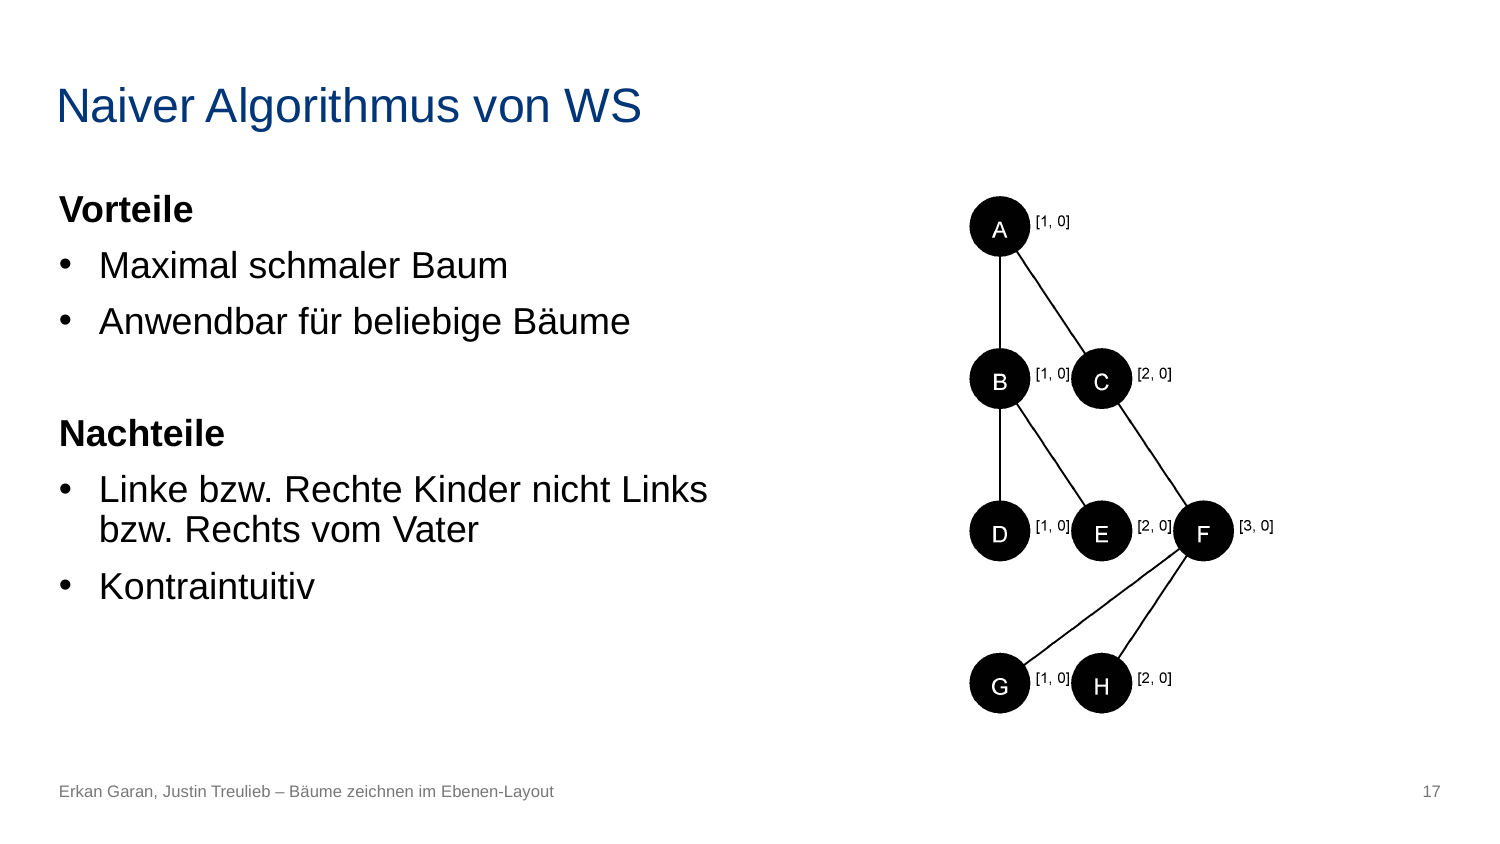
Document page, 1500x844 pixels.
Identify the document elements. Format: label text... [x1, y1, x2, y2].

title Naiver Algorithmus von WS [56, 72, 1441, 132]
list Vorteile Maximal schmaler Baum Anwendbar für beliebige Bäume Nachteile Linke bzw. Rechte Kinder nicht Links bzw. Rechts vom Vater Kontraintuitiv [59, 150, 739, 759]
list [898, 150, 1305, 759]
footer Erkan Garan, Justin Treulieb – Bäume zeichnen im Ebenen-Layout [59, 785, 1359, 798]
